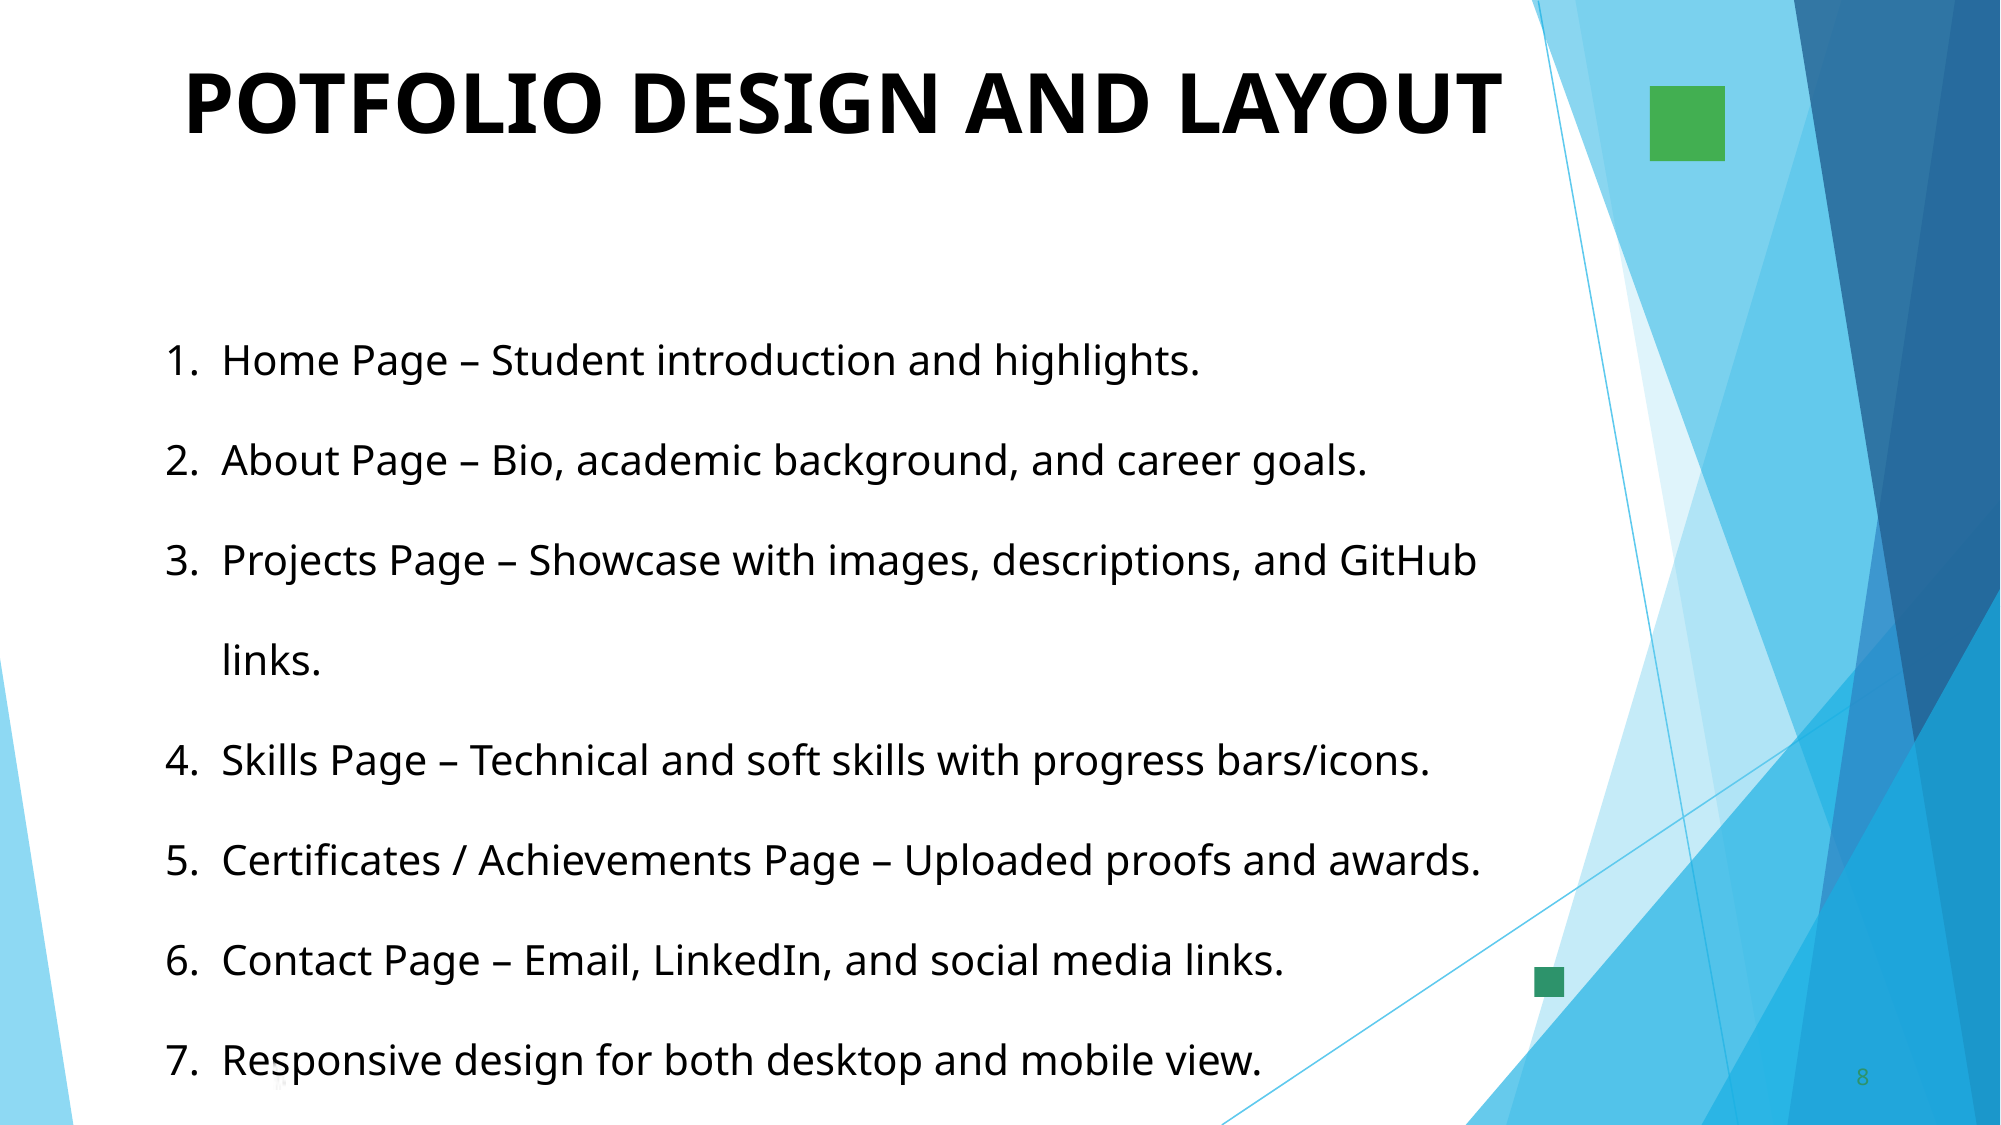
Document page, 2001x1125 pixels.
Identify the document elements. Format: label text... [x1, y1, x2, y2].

text_box [1649, 86, 1725, 162]
list Home Page – Student introduction and highlights. About Page – Bio, academic background, and career goals. Projects Page – Showcase with images, descriptions, and GitHub links. Skills Page – Technical and soft skills with progress bars/icons. Certificates / Achievements Page – Uploaded proofs and awards. Contact Page – Email, LinkedIn, and social media links. Responsive design for both desktop and mobile view. [0, 272, 1560, 1096]
text_box 8 [1849, 1061, 1888, 1095]
text_box [1560, 967, 1565, 997]
picture [273, 1060, 287, 1091]
text_box POTFOLIO DESIGN AND LAYOUT [121, 47, 1564, 150]
